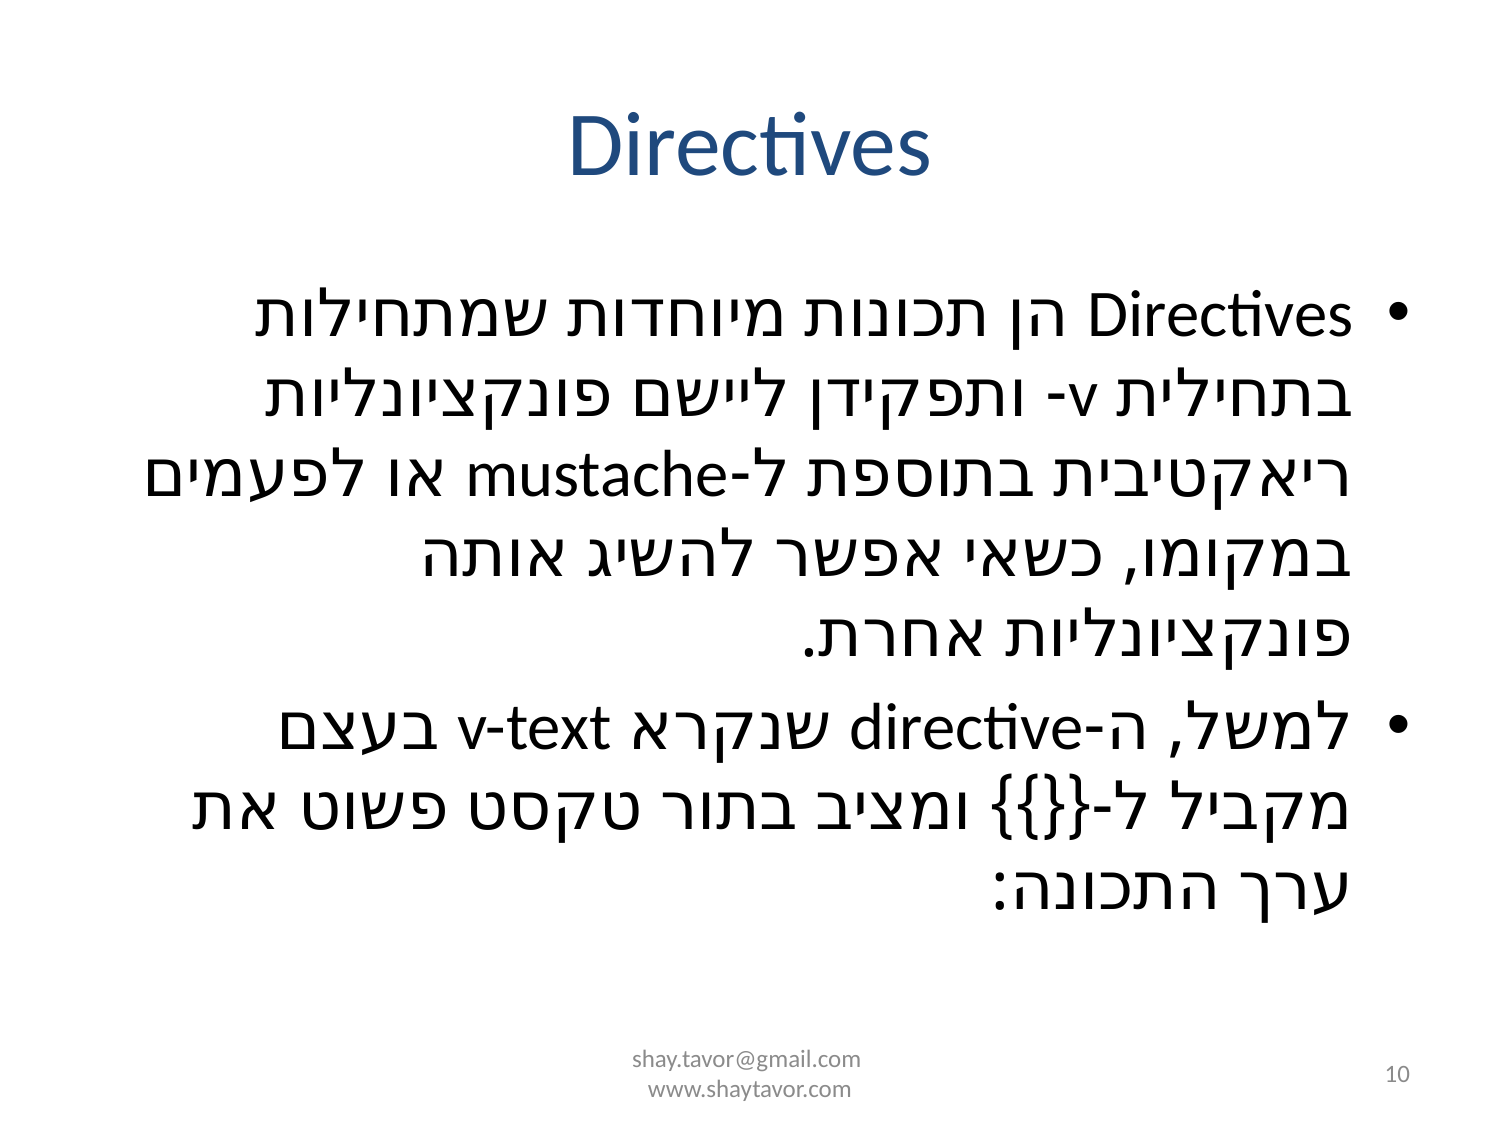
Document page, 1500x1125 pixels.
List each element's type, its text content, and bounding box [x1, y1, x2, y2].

title Directives [75, 45, 1425, 233]
footer shay.tavor@gmail.com www.shaytavor.com [512, 1042, 988, 1103]
slide_number 10 [1074, 1042, 1425, 1103]
list Directives הן תכונות מיוחדות שמתחילות בתחילית v- ותפקידן ליישם פונקציונליות ריאקטיבית בתוספת ל-mustache או לפעמים במקומו, כשאי אפשר להשיג אותה פונקציונליות אחרת. למשל, ה-directive שנקרא v-text בעצם מקביל ל-{{}} ומציב בתור טקסט פשוט את ערך התכונה: [75, 262, 1425, 1005]
